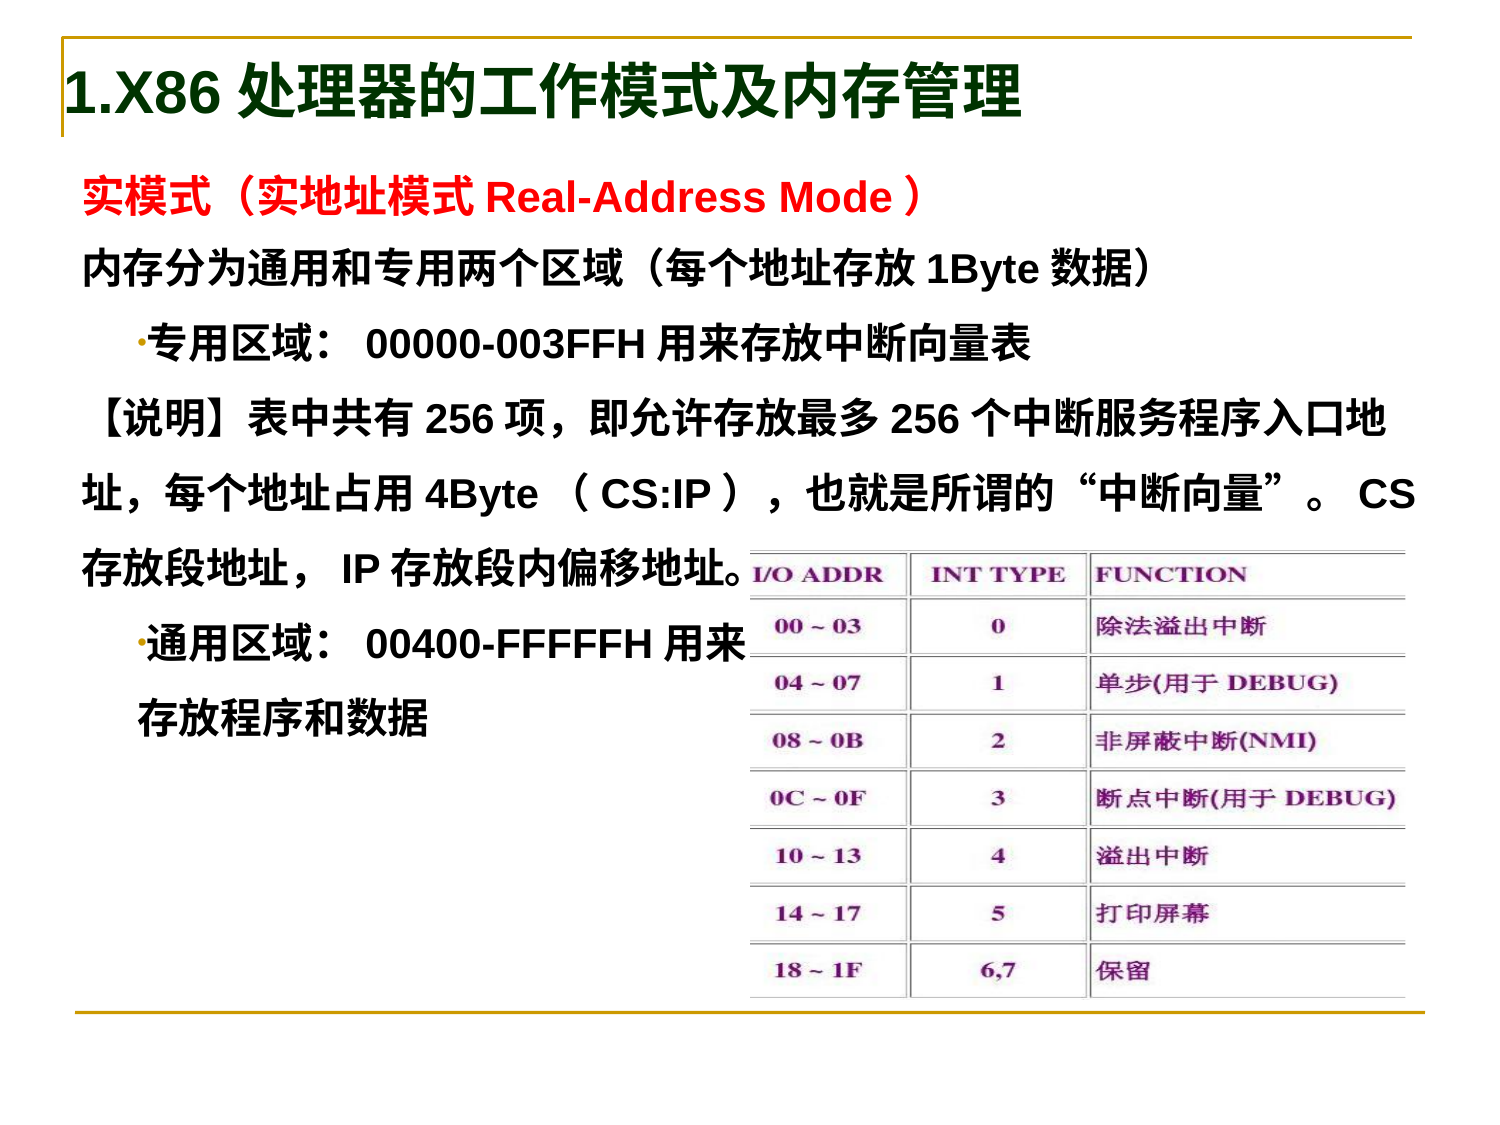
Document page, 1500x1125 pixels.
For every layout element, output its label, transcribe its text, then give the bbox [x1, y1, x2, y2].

picture [749, 550, 1406, 1001]
title 1.X86处理器的工作模式及内存管理 [48, 45, 1471, 140]
list 实模式（实地址模式Real-Address Mode） 内存分为通用和专用两个区域（每个地址存放1Byte数据） 专用区域：00000-003FFH用来存放中断向量表 【说明】表中共有256项，即允许存放最多256个中断服务程序入口地址，每个地址占用4Byte（CS:IP），也就是所谓的“中断向量”。CS存放段地址，IP存放段内偏移地址。 通用区域：00400-FFFFFH用来 存放程序和数据 [65, 160, 1434, 1048]
